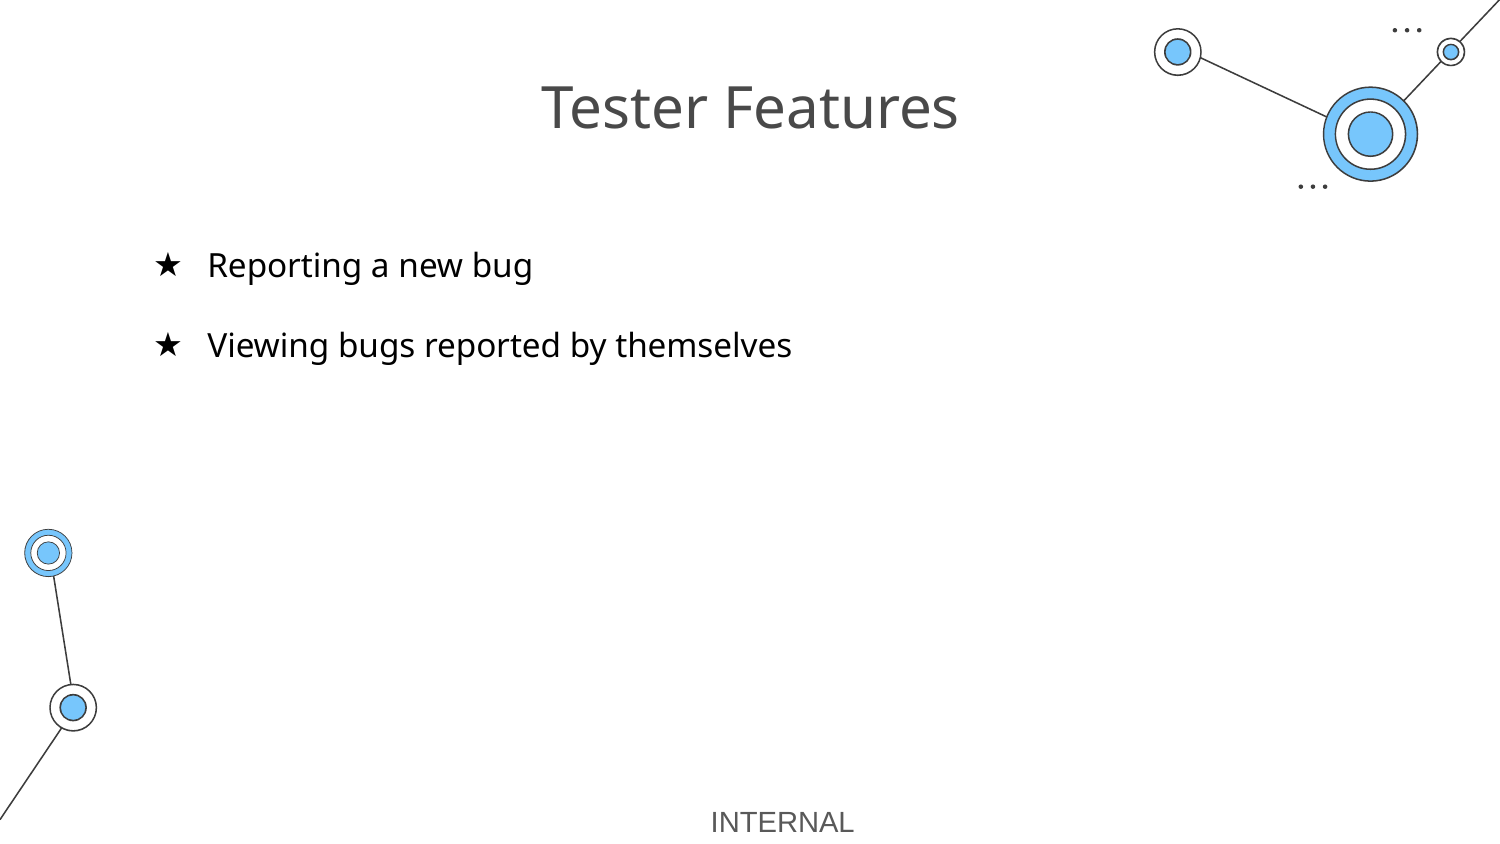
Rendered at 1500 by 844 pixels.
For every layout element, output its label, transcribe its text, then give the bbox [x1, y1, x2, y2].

list Reporting a new bug Viewing bugs reported by themselves [117, 188, 1382, 768]
title Tester Features [415, 55, 1086, 150]
